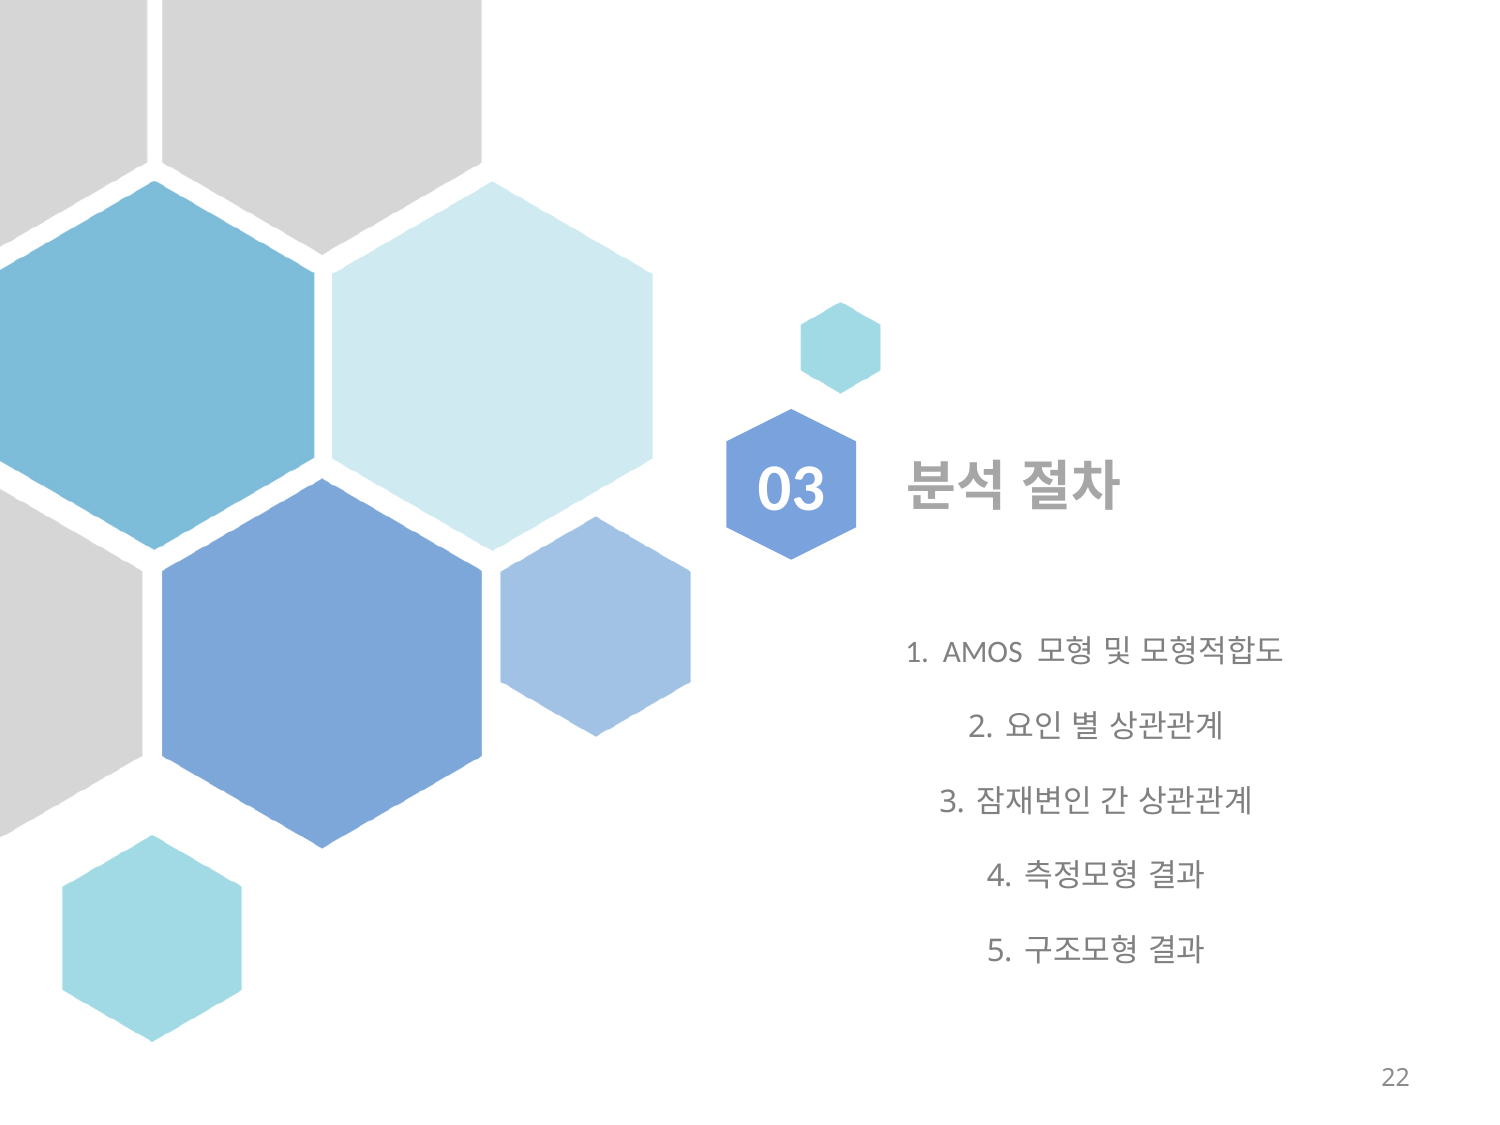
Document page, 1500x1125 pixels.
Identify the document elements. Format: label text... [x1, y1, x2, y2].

text_box AMOS 모형 및 모형적합도 요인 별 상관관계 잠재변인 간 상관관계 측정모형 결과 구조모형 결과 [856, 586, 1348, 976]
picture [0, 0, 1500, 1125]
slide_number 22 [1074, 1054, 1425, 1103]
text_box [726, 408, 857, 560]
text_box 분석 절차 [891, 443, 1376, 524]
